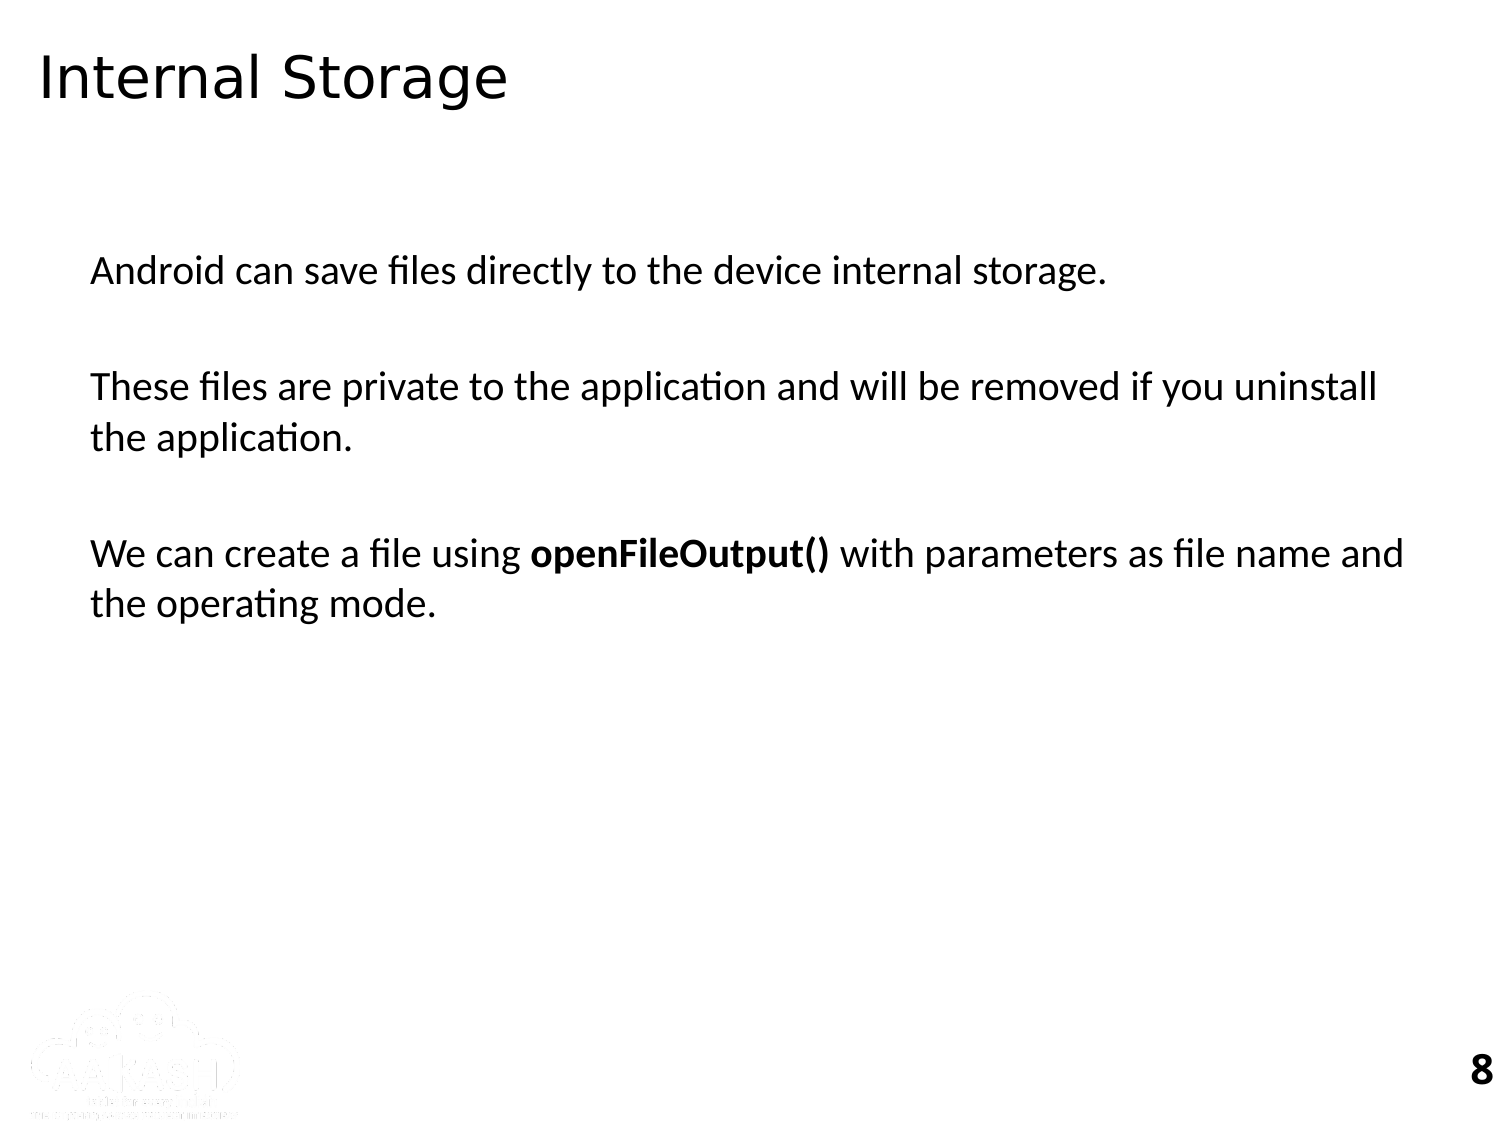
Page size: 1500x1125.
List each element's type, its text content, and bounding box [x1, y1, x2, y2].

text_box Android can save files directly to the device internal storage. These files are private to the application and will be removed if you uninstall the application. We can create a file using openFileOutput() with parameters as file name and the operating mode. [82, 235, 1448, 687]
slide_number 8 [1034, 1034, 1500, 1111]
picture [29, 989, 240, 1121]
text_box Internal Storage [23, 30, 600, 118]
